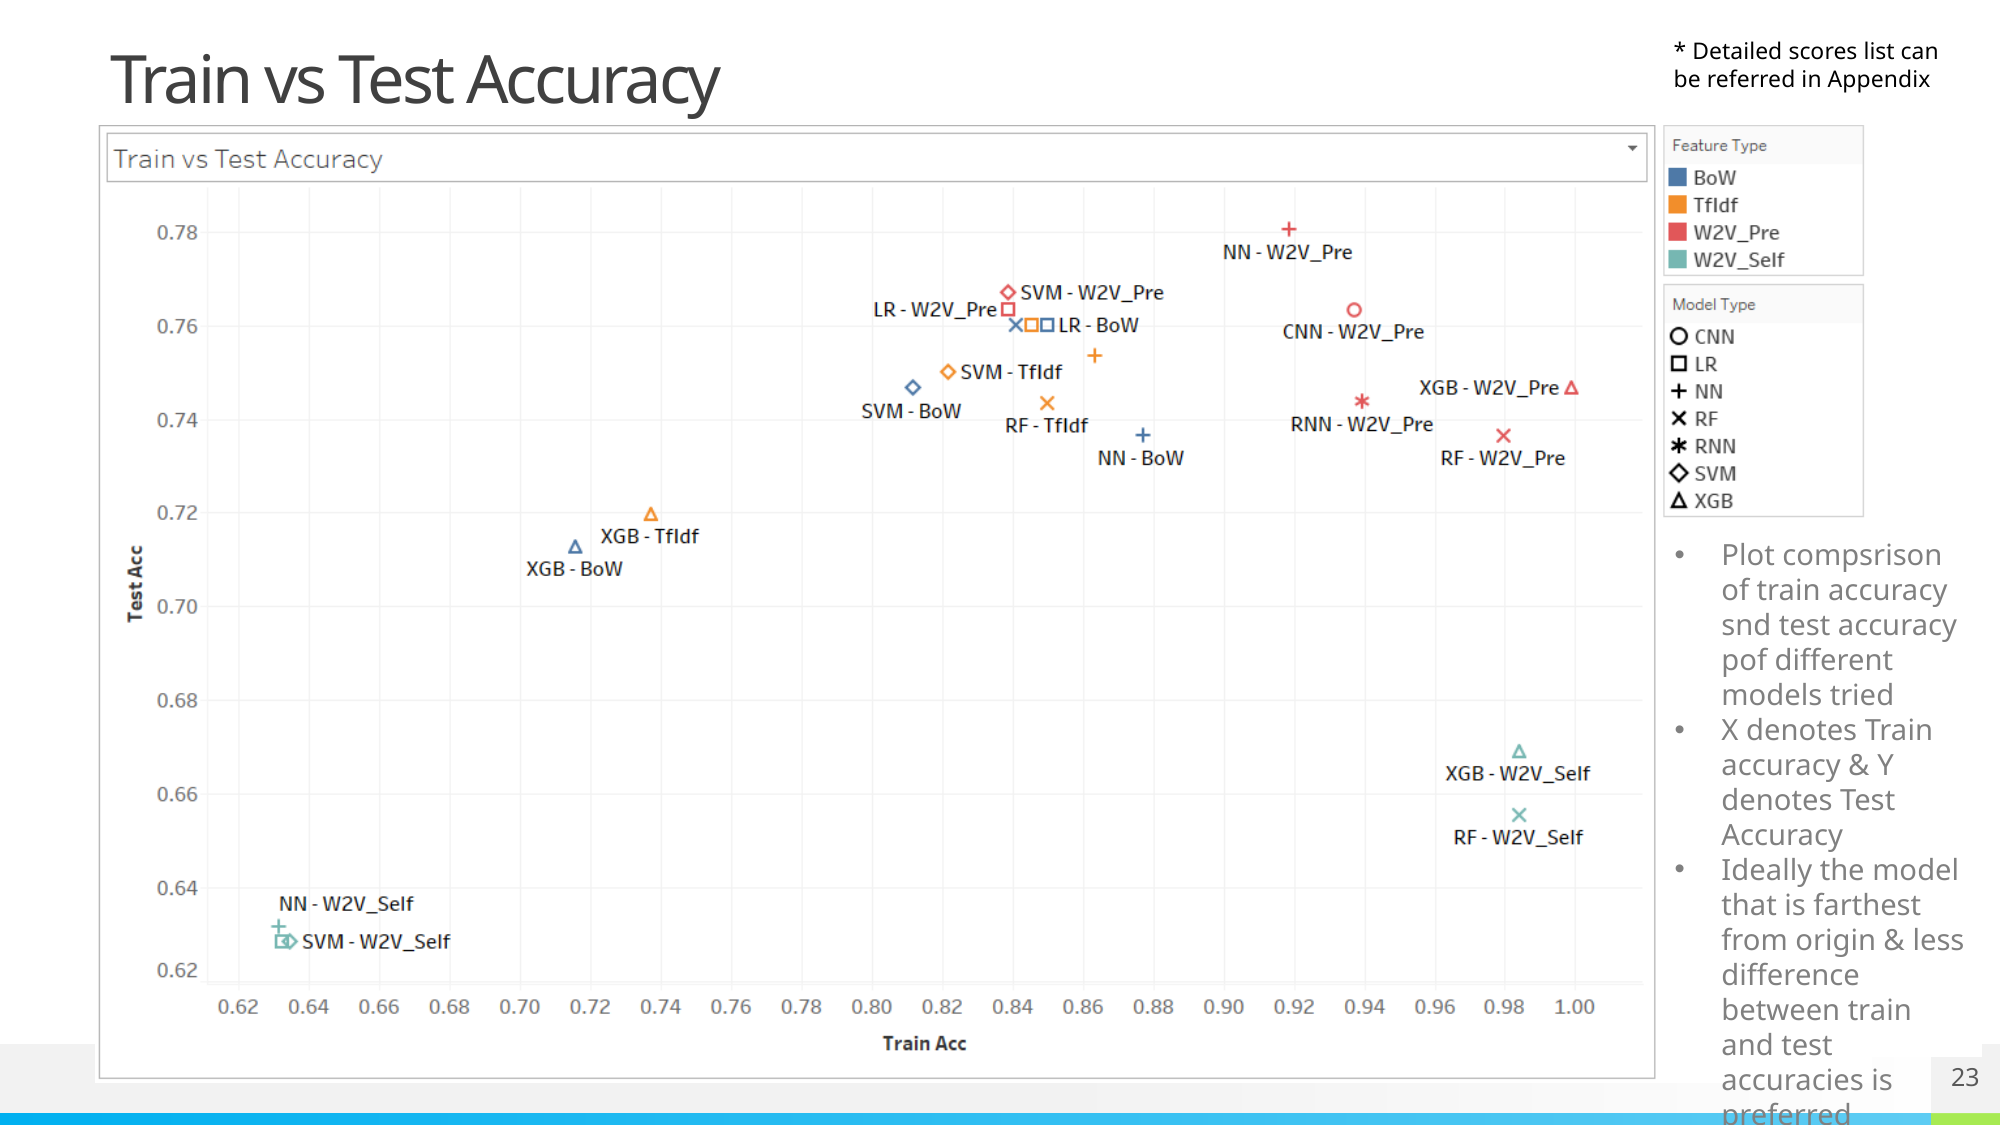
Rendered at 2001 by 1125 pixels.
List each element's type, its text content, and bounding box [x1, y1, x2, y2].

slide_number 23 [1931, 1044, 2000, 1114]
text_box Train vs Test Accuracy [95, 29, 1392, 125]
picture [95, 125, 1872, 1083]
text_box Plot compsrison of train accuracy snd test accuracy pof different models tried X denotes Train accuracy & Y denotes Test Accuracy Ideally the model that is farthest from origin & less difference between train and test accuracies is preferred [1872, 528, 1982, 1057]
text_box * Detailed scores list can be referred in Appendix [1658, 29, 1978, 100]
